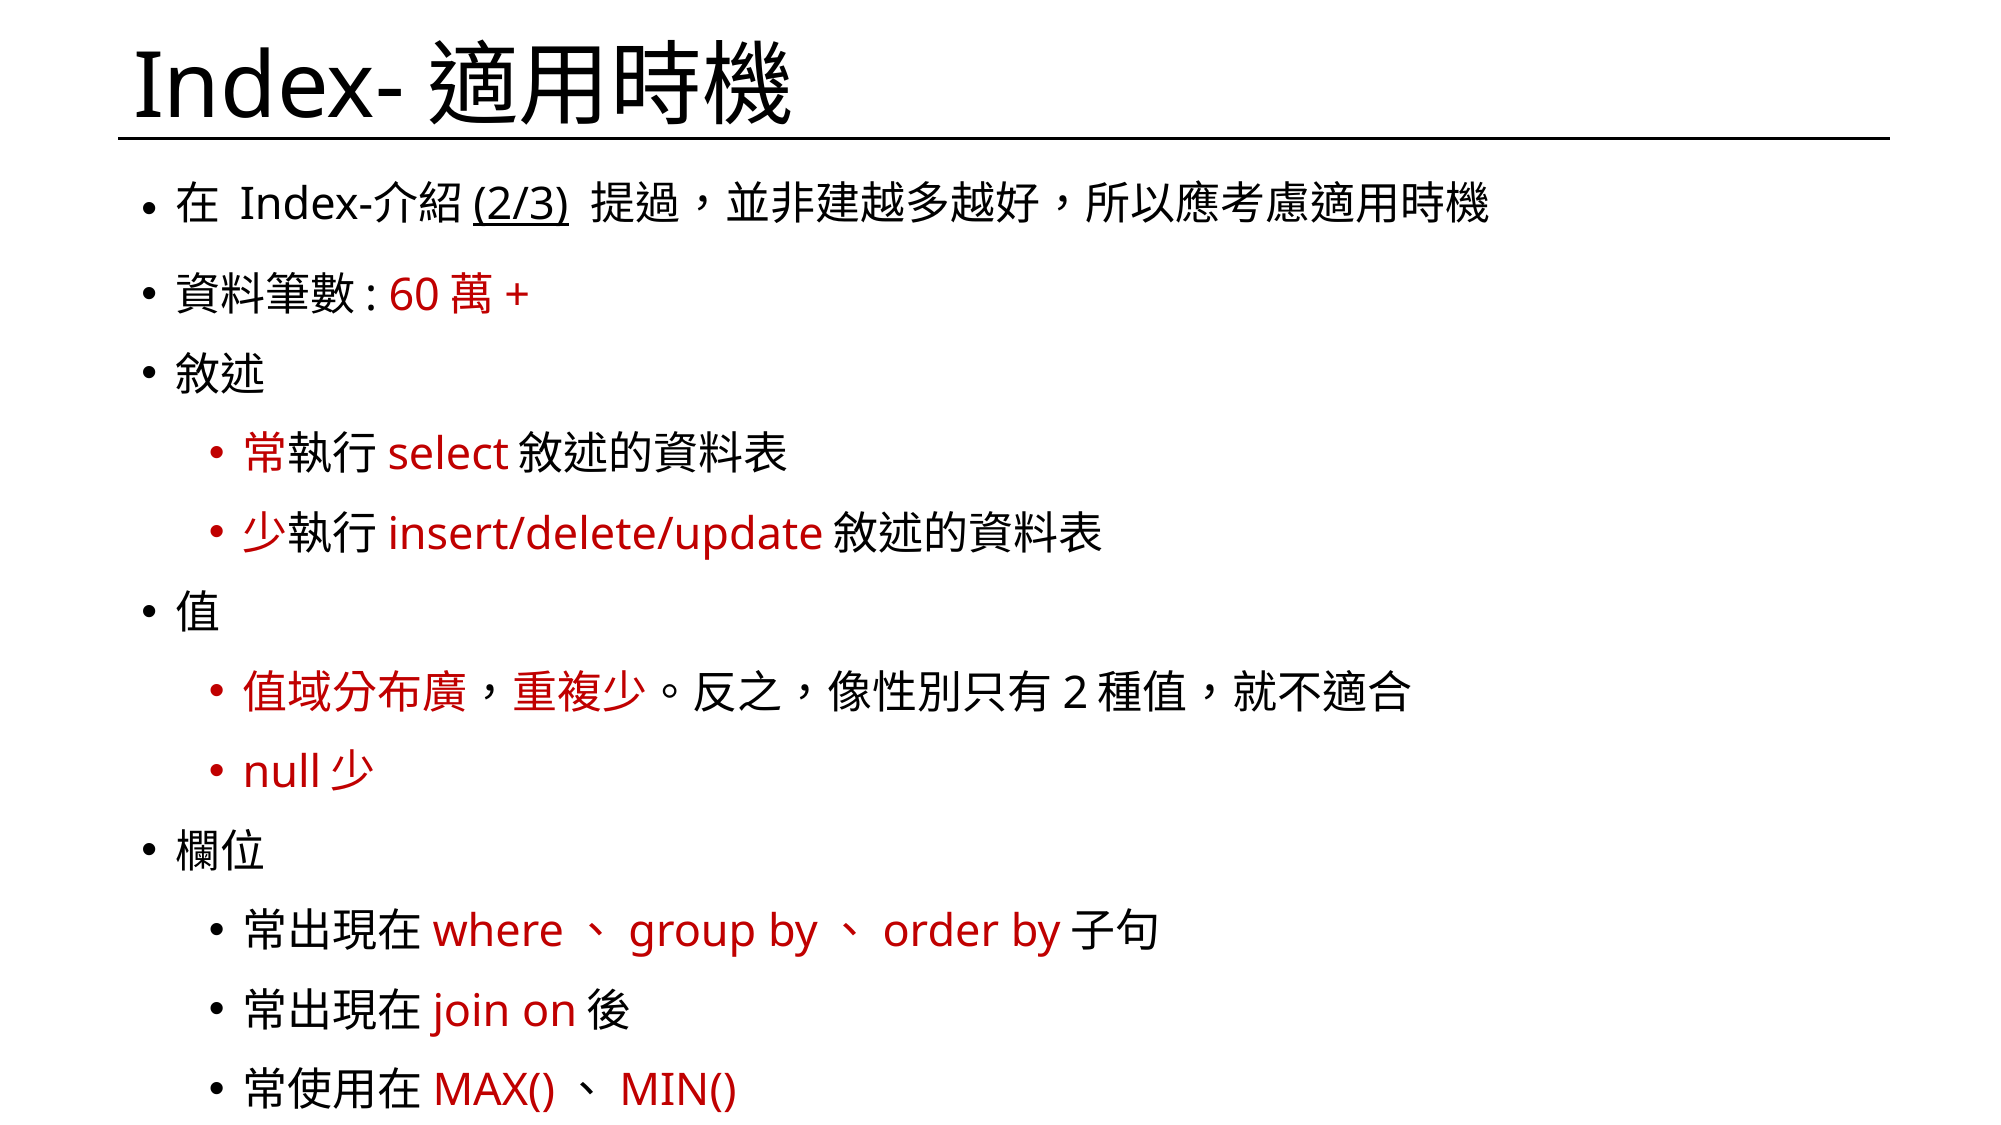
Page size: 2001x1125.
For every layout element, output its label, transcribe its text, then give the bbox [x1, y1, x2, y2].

title Index-適用時機 [118, 2, 1890, 147]
list 在 Index-介紹 (2/3) 提過，並非建越多越好，所以應考慮適用時機 資料筆數: 60萬+ 敘述 常執行select敘述的資料表 少執行insert/delete/update敘述的資料表 值 值域分布廣，重複少。反之，像性別只有2種值，就不適合 null少 欄位 常出現在where、group by、order by子句 常出現在join on後 常使用在MAX()、MIN() [59, 147, 2000, 1122]
